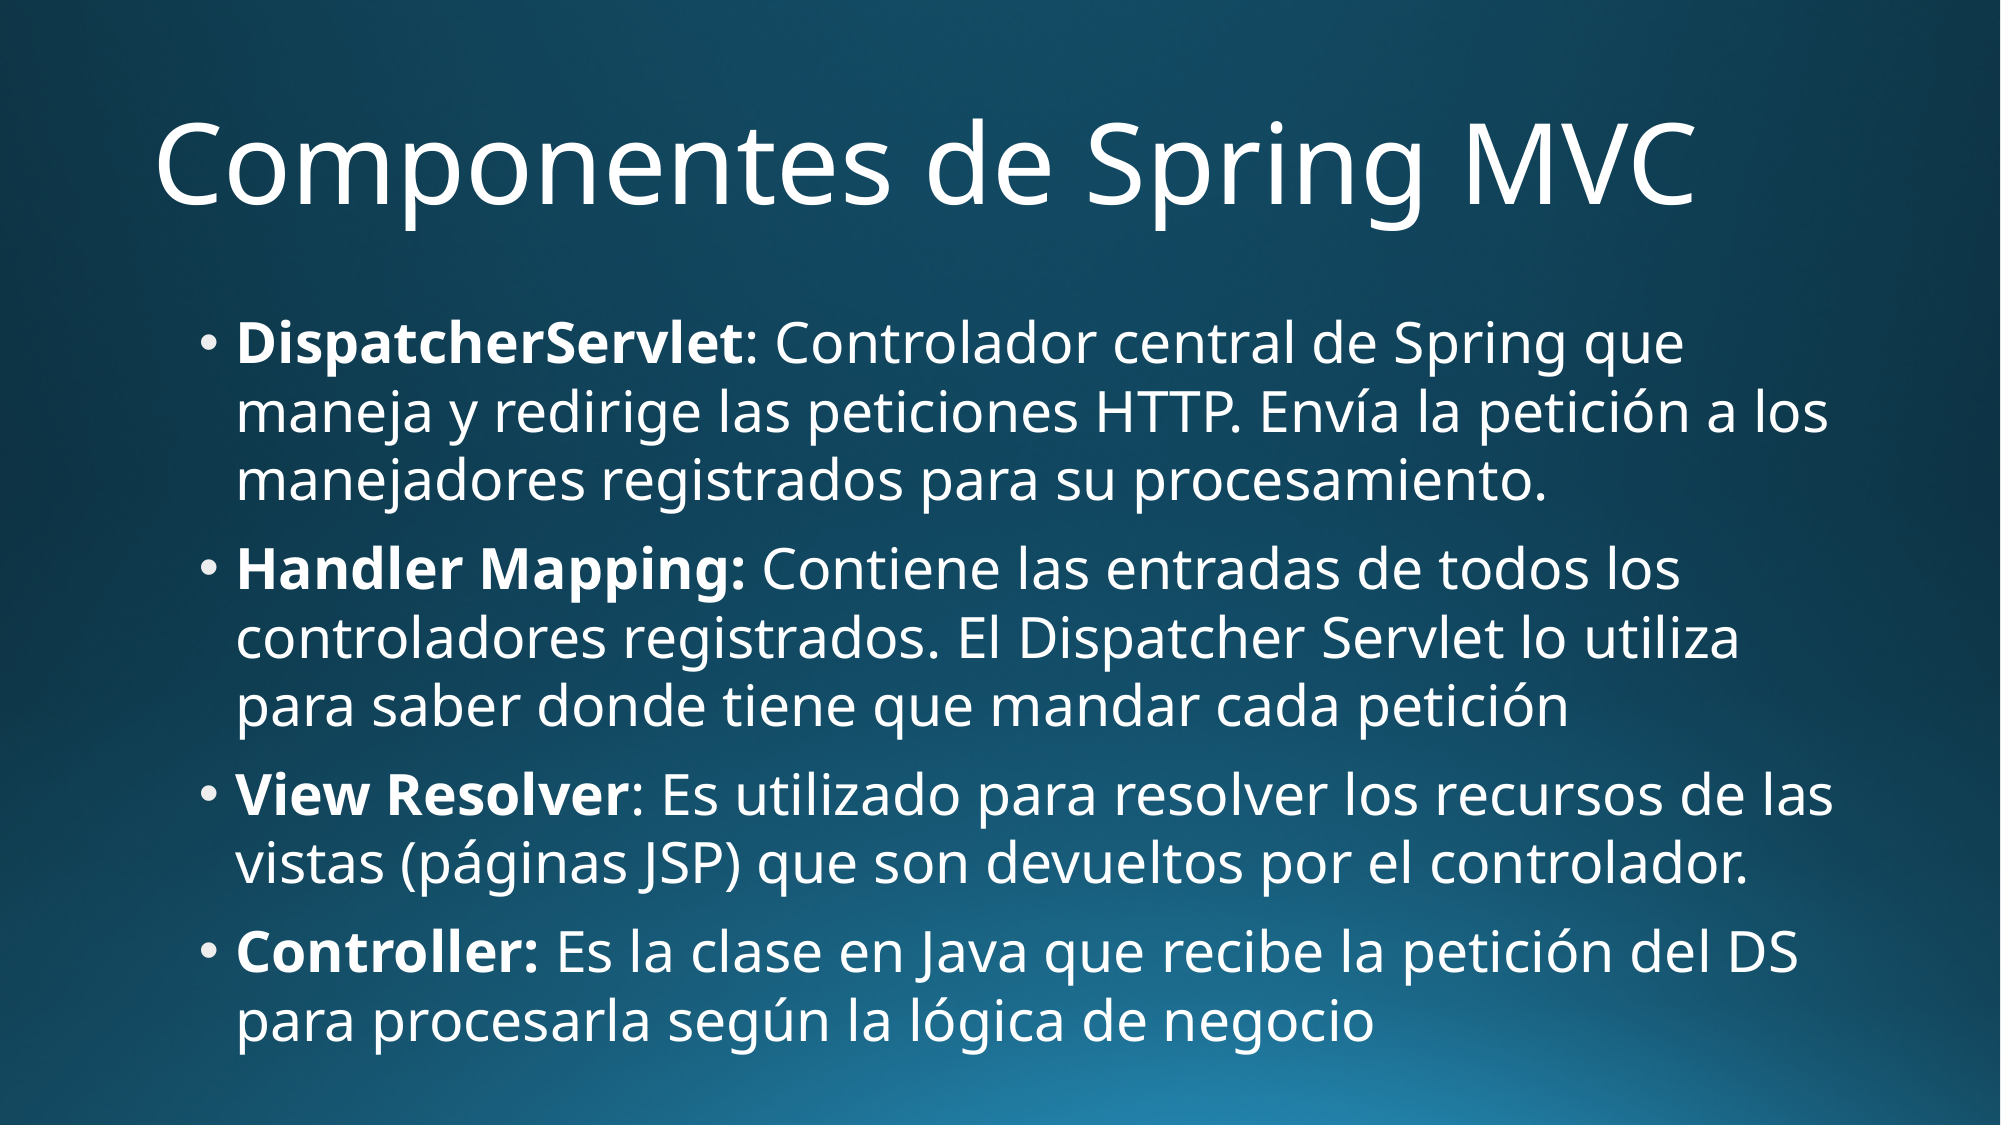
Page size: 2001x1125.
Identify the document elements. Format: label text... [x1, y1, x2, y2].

picture [0, 0, 2001, 1125]
title Componentes de Spring MVC [137, 59, 1863, 278]
list DispatcherServlet: Controlador central de Spring que maneja y redirige las peticiones HTTP. Envía la petición a los manejadores registrados para su procesamiento. Handler Mapping: Contiene las entradas de todos los controladores registrados. El Dispatcher Servlet lo utiliza para saber donde tiene que mandar cada petición View Resolver: Es utilizado para resolver los recursos de las vistas (páginas JSP) que son devueltos por el controlador. Controller: Es la clase en Java que recibe la petición del DS para procesarla según la lógica de negocio [183, 299, 1863, 1085]
